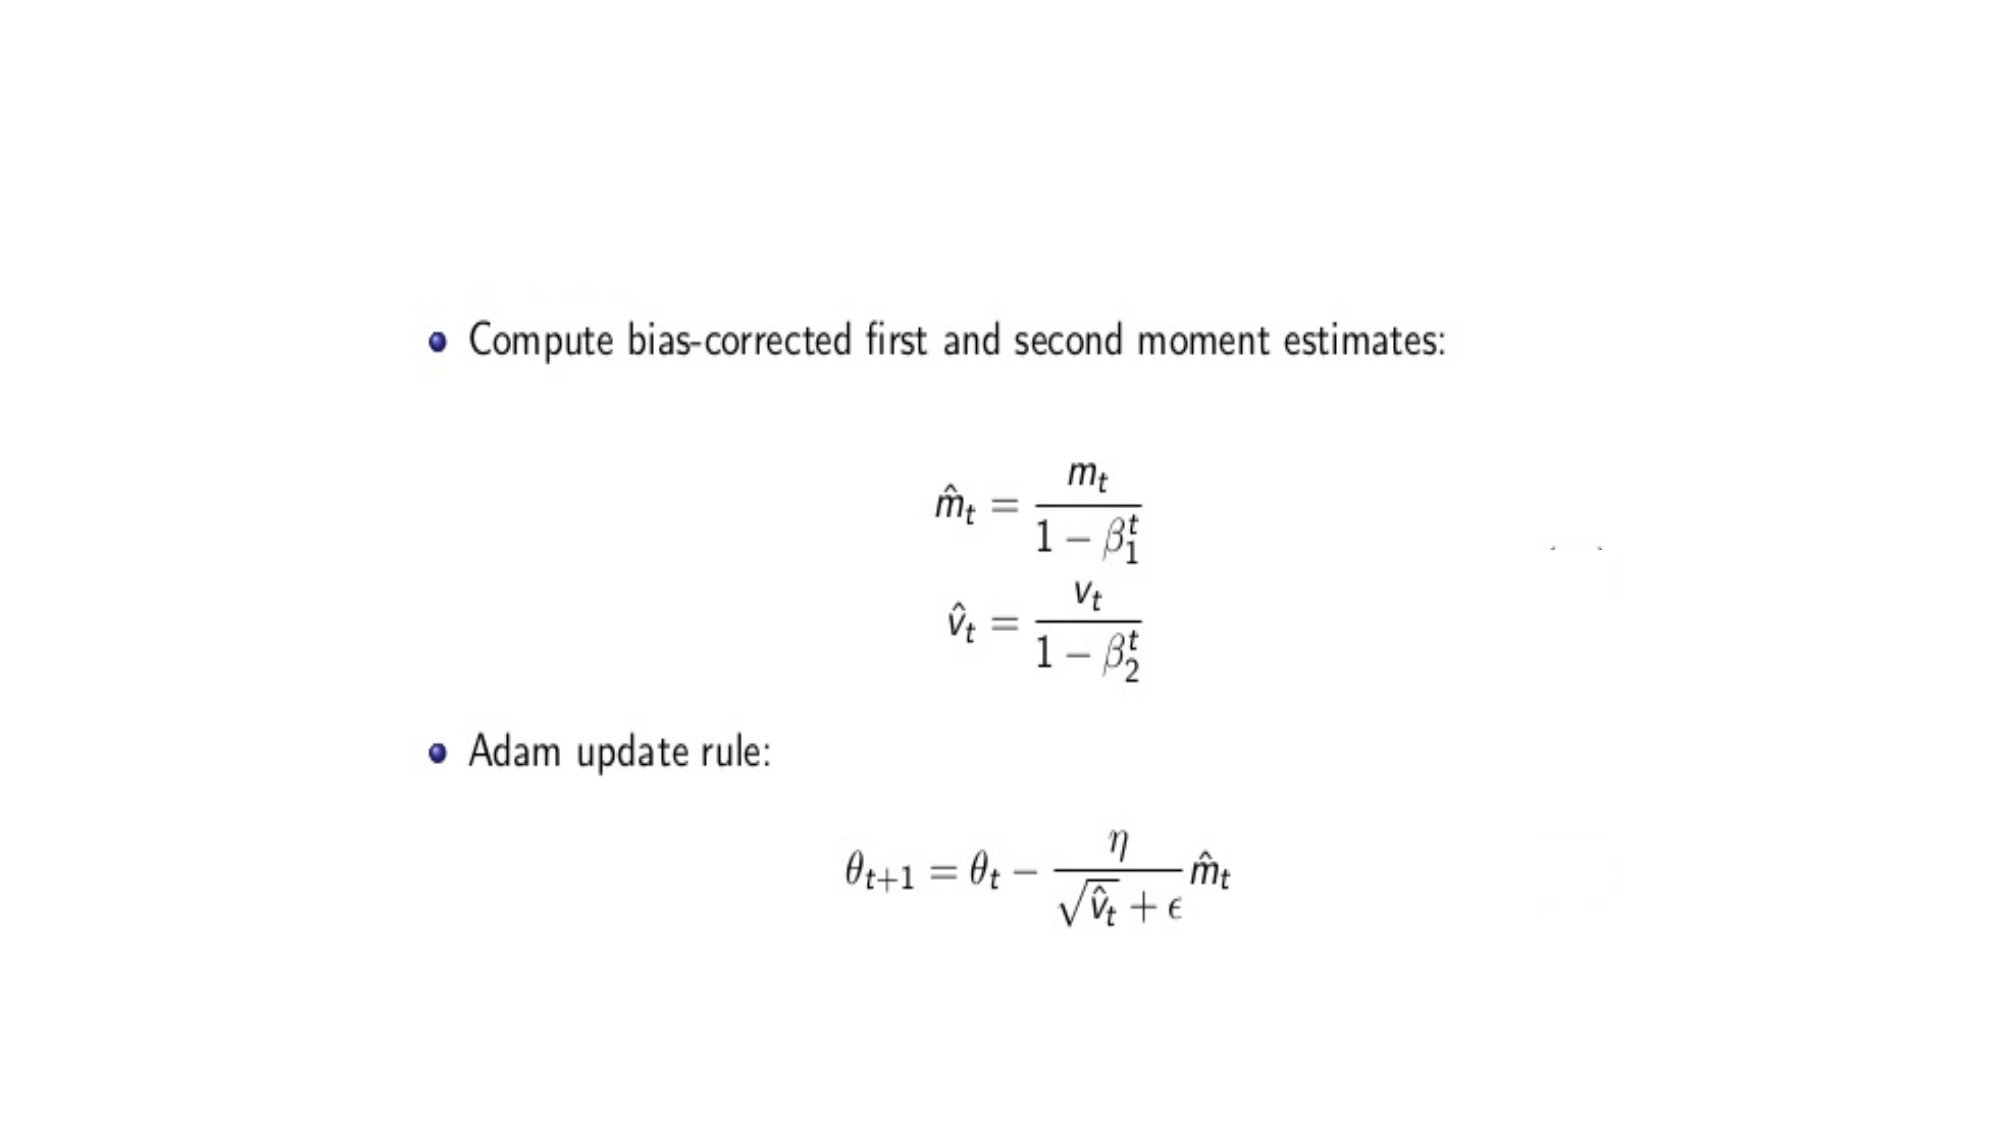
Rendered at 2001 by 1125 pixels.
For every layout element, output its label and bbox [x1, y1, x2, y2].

picture [349, 287, 1651, 1013]
